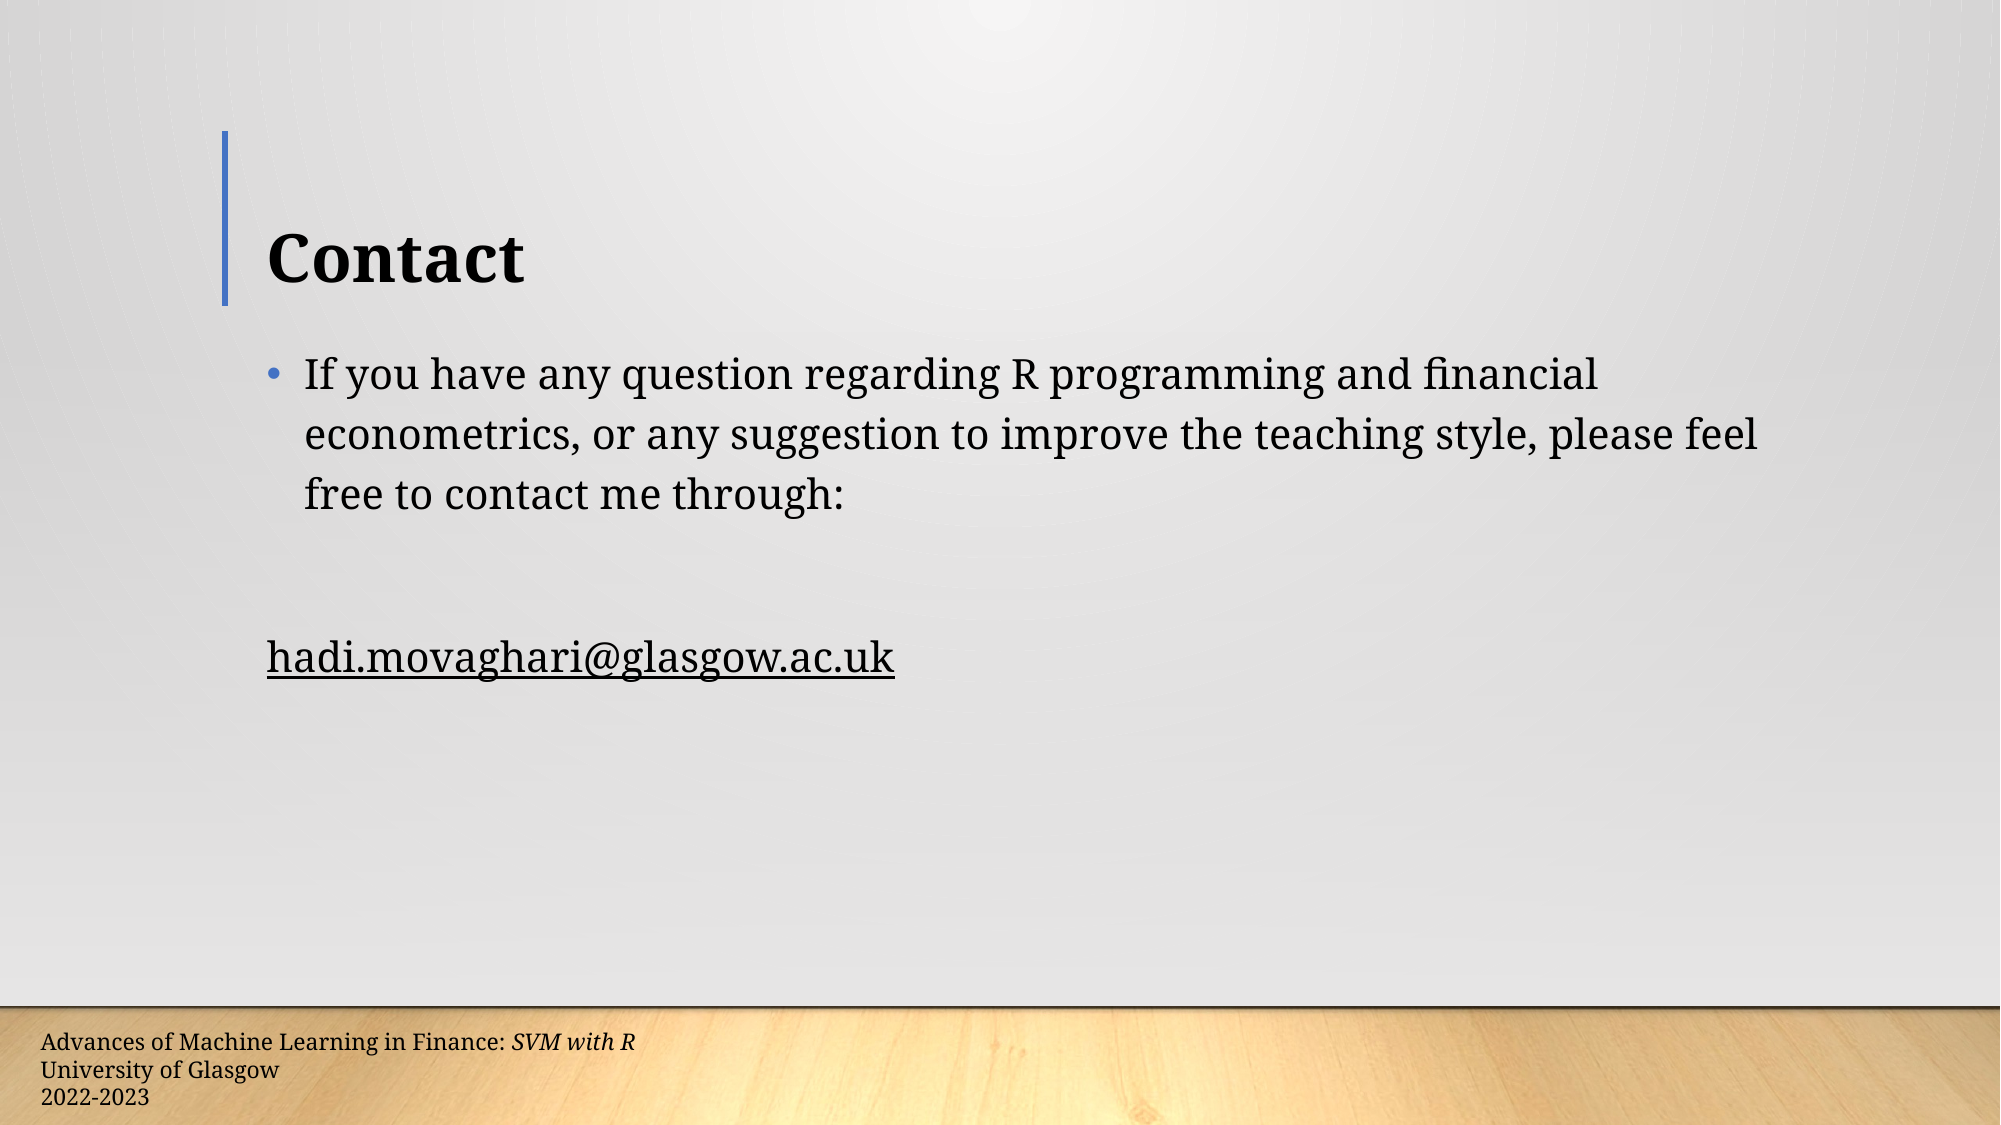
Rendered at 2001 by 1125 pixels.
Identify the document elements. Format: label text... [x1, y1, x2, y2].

title Contact [251, 131, 1814, 305]
picture [0, 1006, 2000, 1125]
list If you have any question regarding R programming and financial econometrics, or any suggestion to improve the teaching style, please feel free to contact me through: hadi.movaghari@glasgow.ac.uk [251, 330, 1814, 897]
text_box Advances of Machine Learning in Finance: SVM with R University of Glasgow 2022-2023 [25, 1020, 882, 1118]
